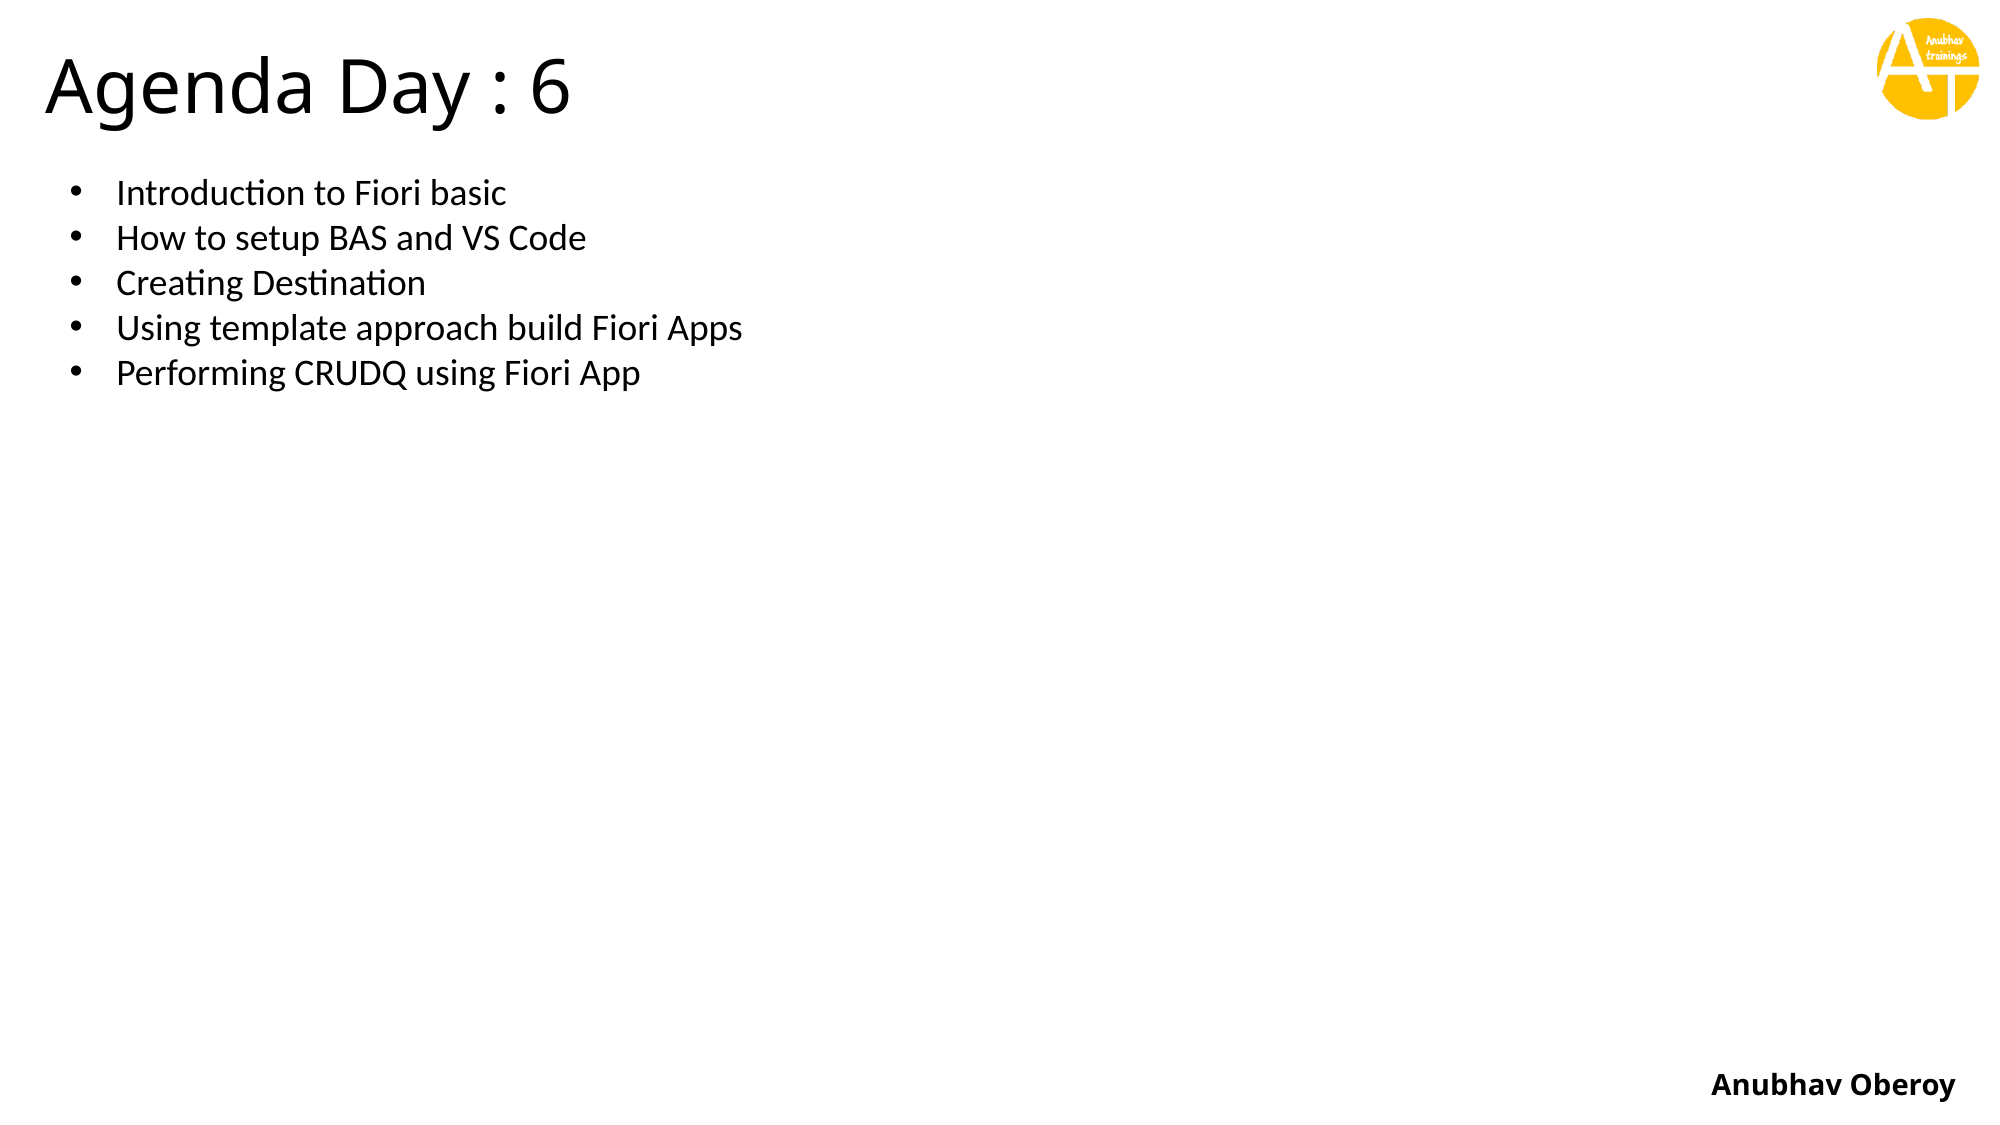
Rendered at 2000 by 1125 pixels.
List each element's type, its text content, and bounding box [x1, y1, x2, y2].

picture [1866, 11, 1985, 128]
text_box Anubhav Oberoy [1696, 1058, 1997, 1109]
text_box Agenda Day : 6 [31, 30, 1851, 136]
text_box Introduction to Fiori basic How to setup BAS and VS Code Creating Destination Using template approach build Fiori Apps Performing CRUDQ using Fiori App [54, 160, 1827, 401]
